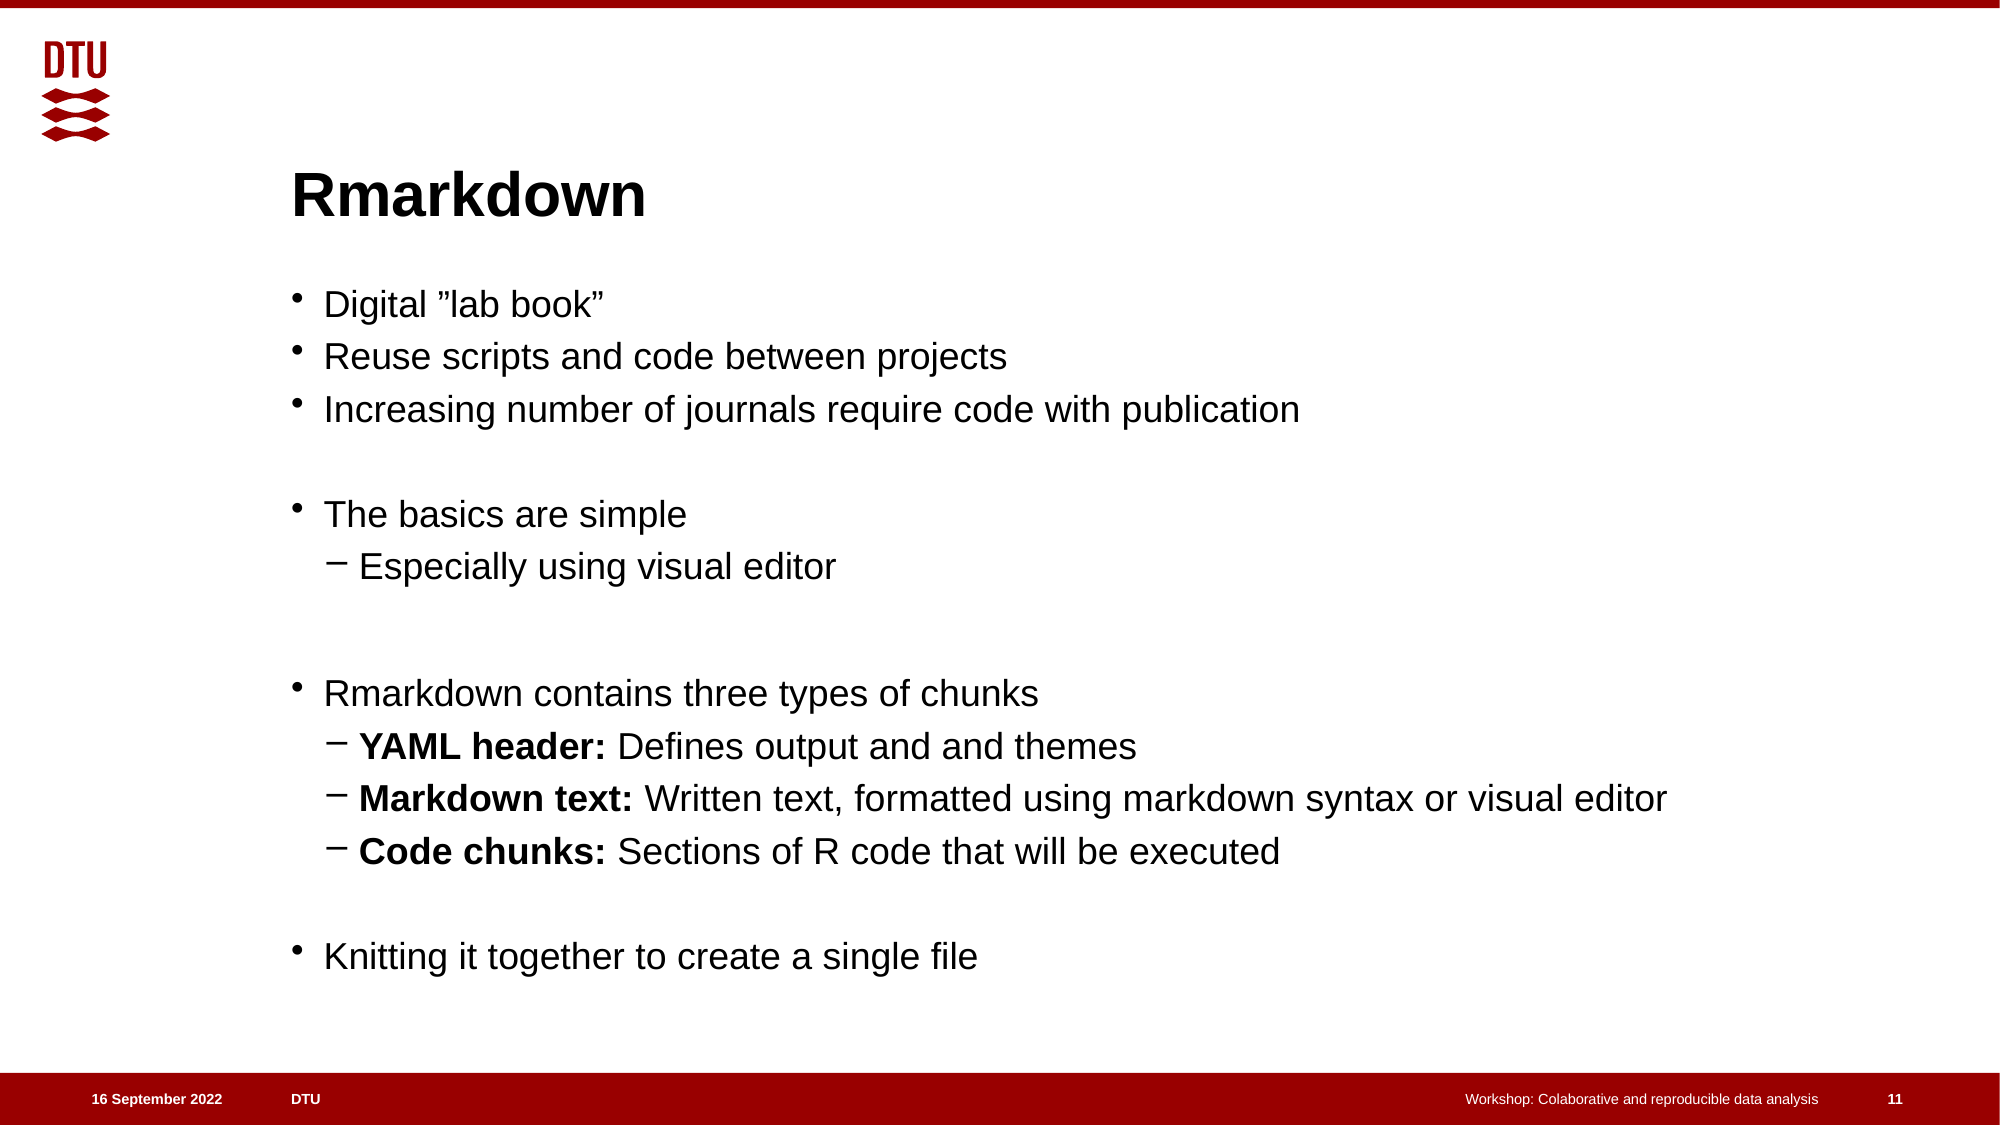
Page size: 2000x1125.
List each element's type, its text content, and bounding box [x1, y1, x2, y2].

slide_number 11 [1887, 1073, 1959, 1125]
list Digital ”lab book” Reuse scripts and code between projects Increasing number of journals require code with publication The basics are simple Especially using visual editor Rmarkdown contains three types of chunks YAML header: Defines output and and themes Markdown text: Written text, formatted using markdown syntax or visual editor Code chunks: Sections of R code that will be executed Knitting it together to create a single file [291, 279, 1819, 1026]
title Rmarkdown [291, 69, 1819, 230]
